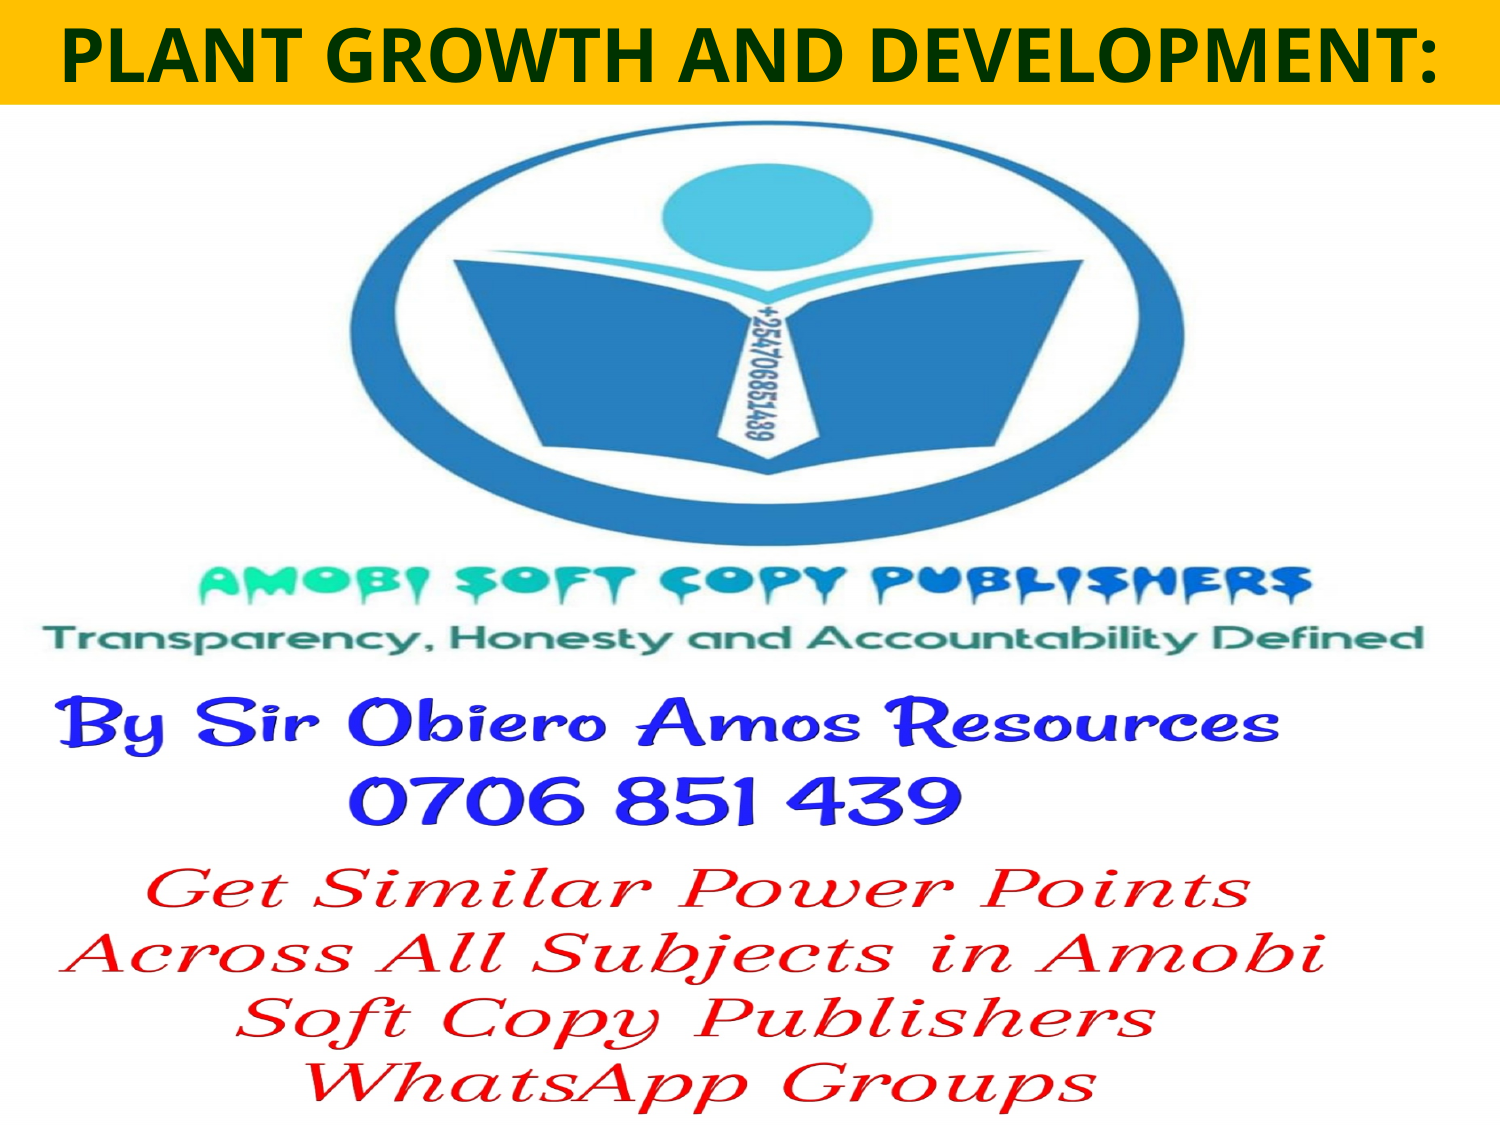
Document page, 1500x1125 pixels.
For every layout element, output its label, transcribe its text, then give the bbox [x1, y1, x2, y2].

picture [0, 105, 1500, 1125]
text_box PLANT GROWTH AND DEVELOPMENT: [0, 0, 1500, 105]
